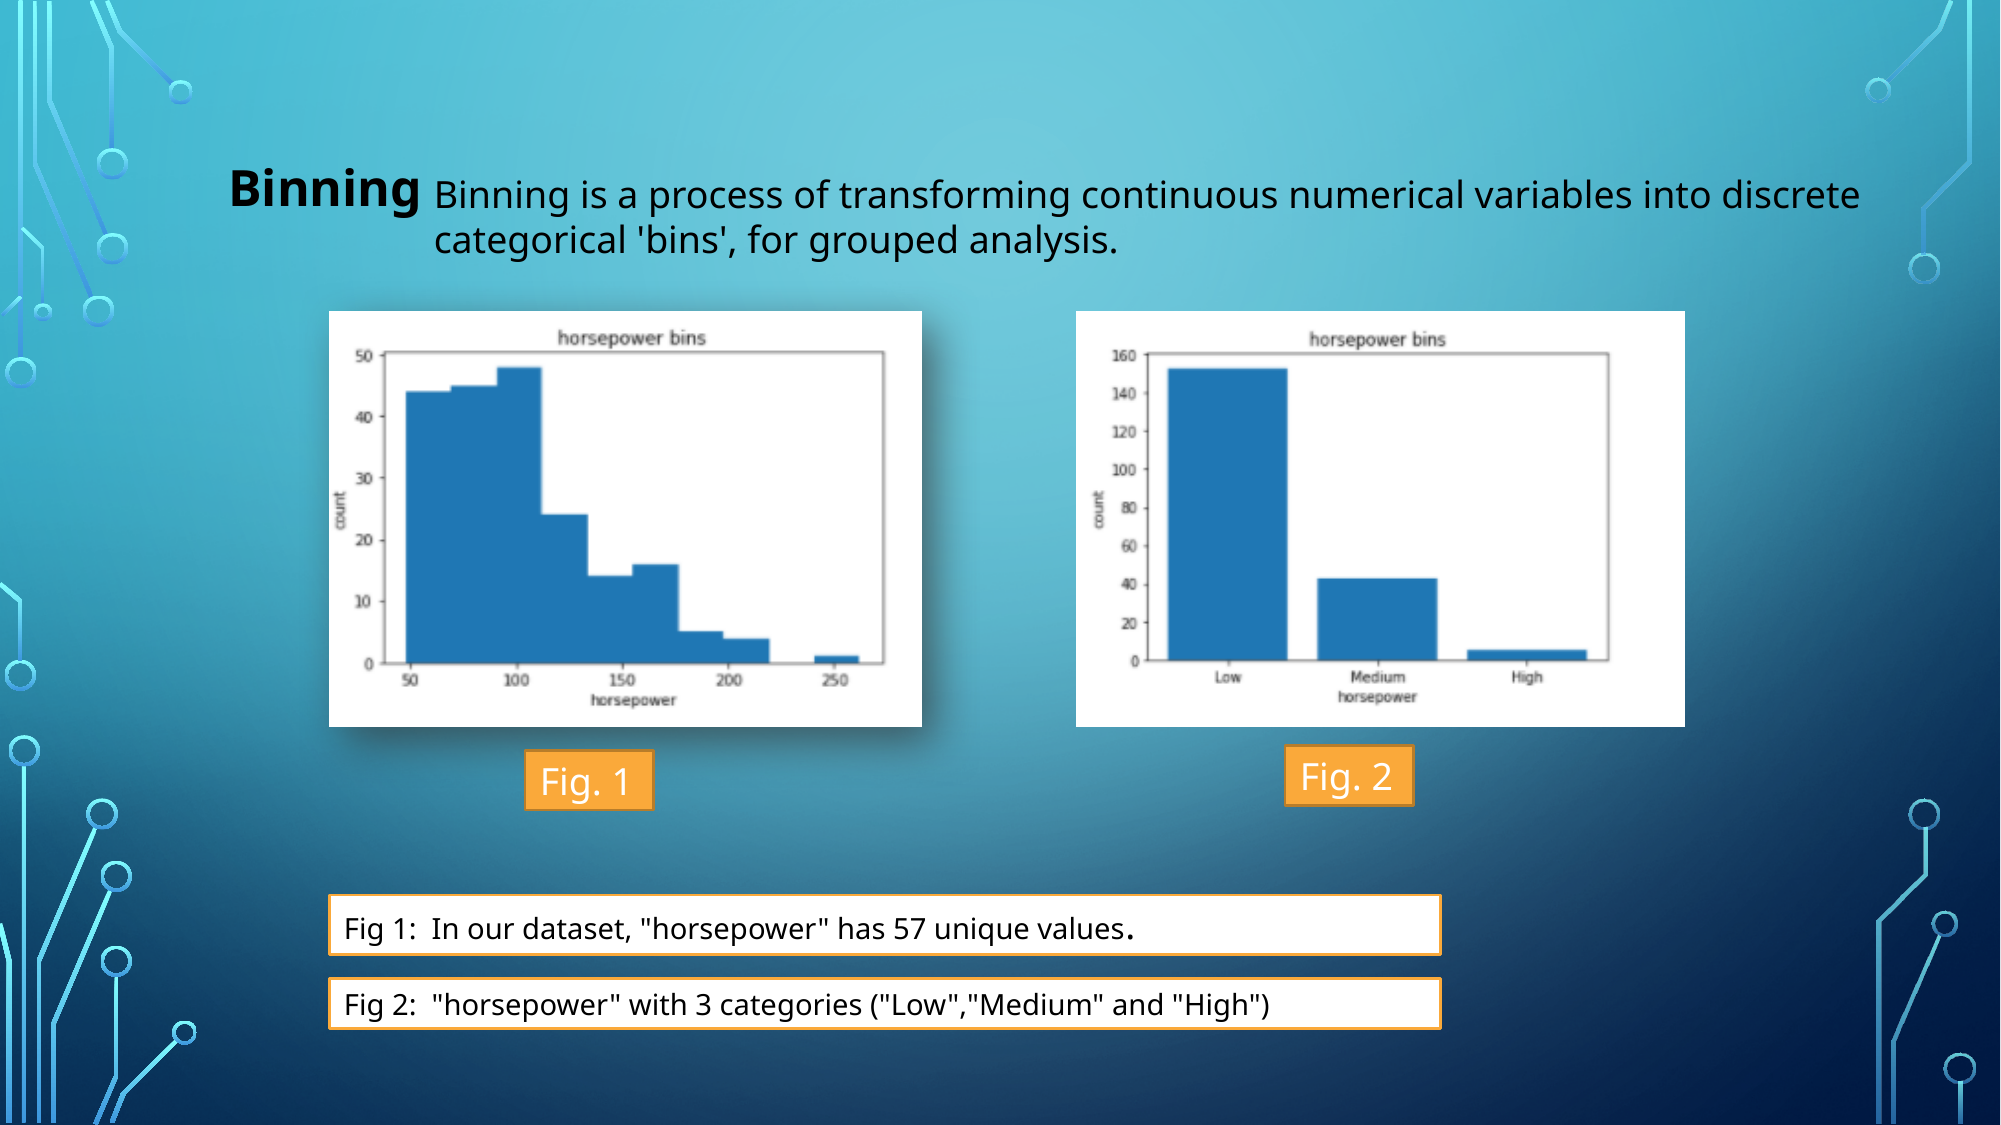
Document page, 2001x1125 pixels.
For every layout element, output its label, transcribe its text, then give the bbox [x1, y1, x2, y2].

picture [1075, 311, 1685, 728]
text_box Fig. 1 [524, 749, 655, 811]
text_box Fig 2: "horsepower" with 3 categories ("Low","Medium" and "High") [328, 977, 1442, 1030]
text_box Fig. 2 [1284, 744, 1415, 807]
text_box Binning is a process of transforming continuous numerical variables into discrete categorical 'bins', for grouped analysis. [419, 163, 1971, 268]
picture [329, 311, 922, 728]
text_box Binning [213, 148, 525, 224]
text_box Fig 1: In our dataset, "horsepower" has 57 unique values. [328, 894, 1442, 956]
